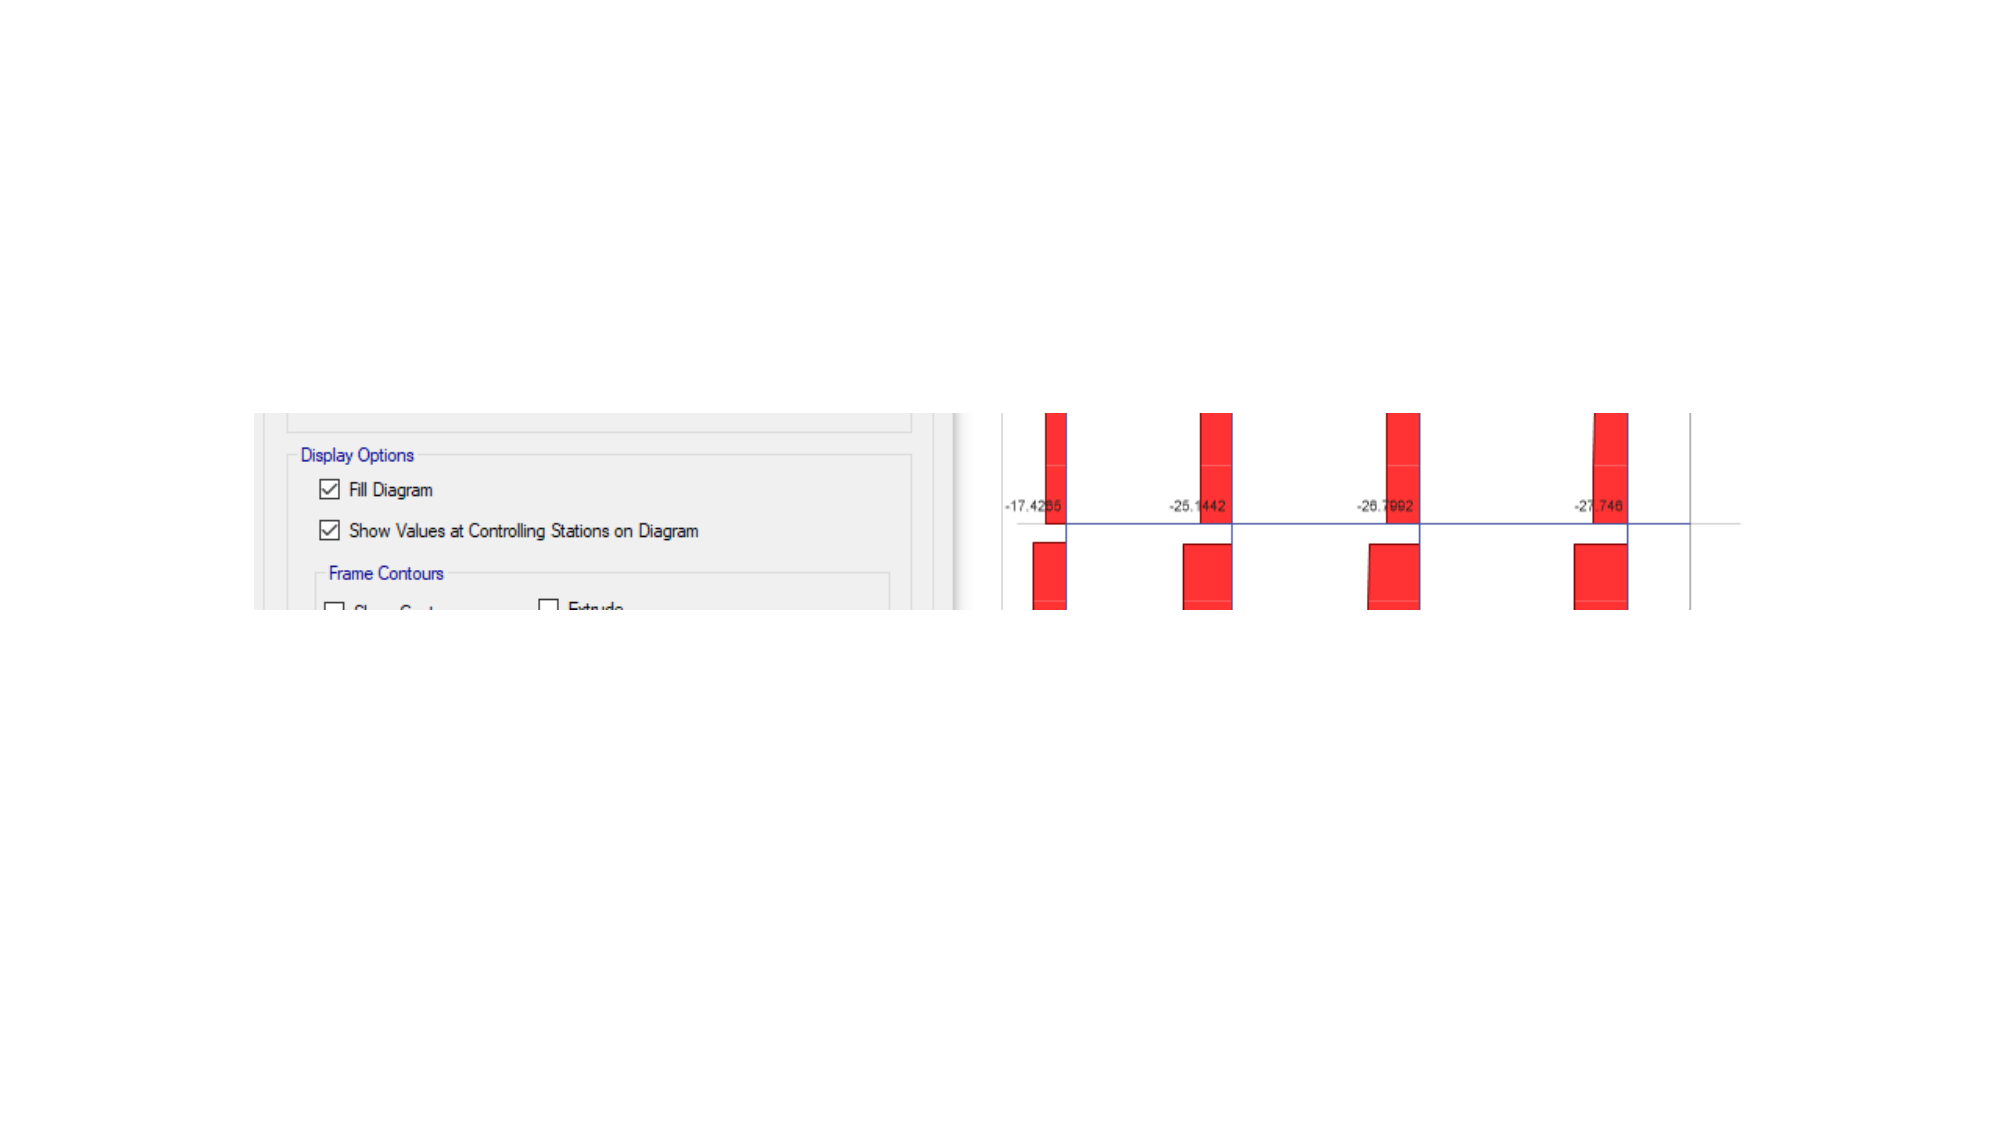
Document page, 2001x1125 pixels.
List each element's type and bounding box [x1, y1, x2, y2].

picture [254, 413, 1746, 610]
